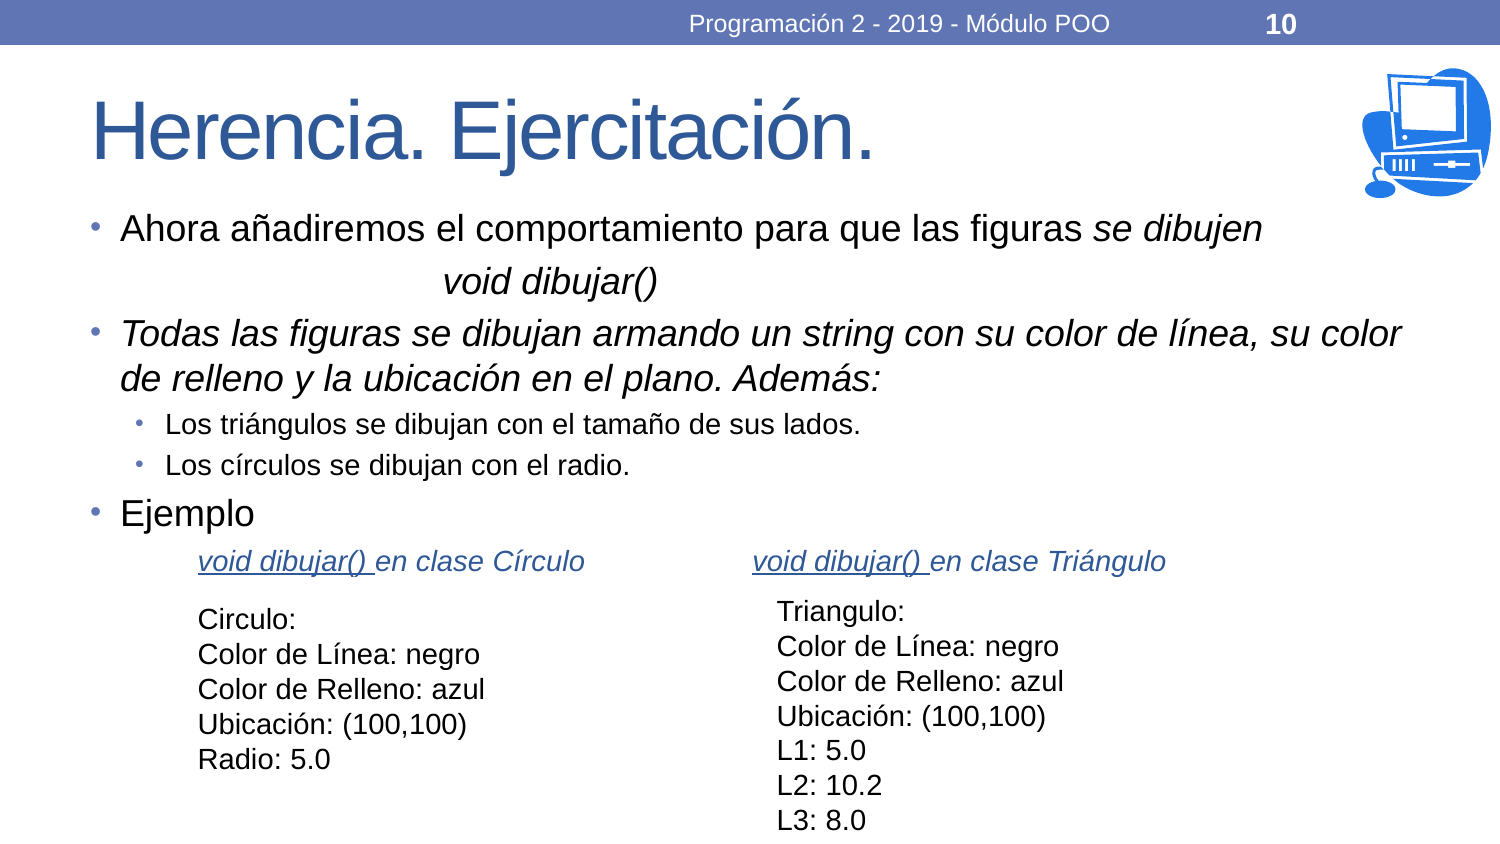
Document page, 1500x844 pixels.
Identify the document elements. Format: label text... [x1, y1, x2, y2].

text_box void dibujar() en clase Círculo [182, 535, 601, 585]
footer Programación 2 - 2019 - Módulo POO [562, 2, 1238, 43]
text_box void dibujar() en clase Triángulo [737, 535, 1182, 585]
text_box Triangulo: Color de Línea: negro Color de Relleno: azul Ubicación: (100,100) L1: 5.0 L2: 10.2 L3: 8.0 [761, 584, 1211, 844]
list Ahora añadiremos el comportamiento para que las figuras se dibujen void dibujar() Todas las figuras se dibujan armando un string con su color de línea, su color de relleno y la ubicación en el plano. Además: Los triángulos se dibujan con el tamaño de sus lados. Los círculos se dibujan con el radio. Ejemplo [75, 196, 1425, 797]
title Herencia. Ejercitación. [75, 65, 1362, 188]
picture [1361, 67, 1495, 199]
slide_number 10 [1250, 2, 1425, 43]
text_box Circulo: Color de Línea: negro Color de Relleno: azul Ubicación: (100,100) Radio: 5.0 [183, 592, 703, 783]
